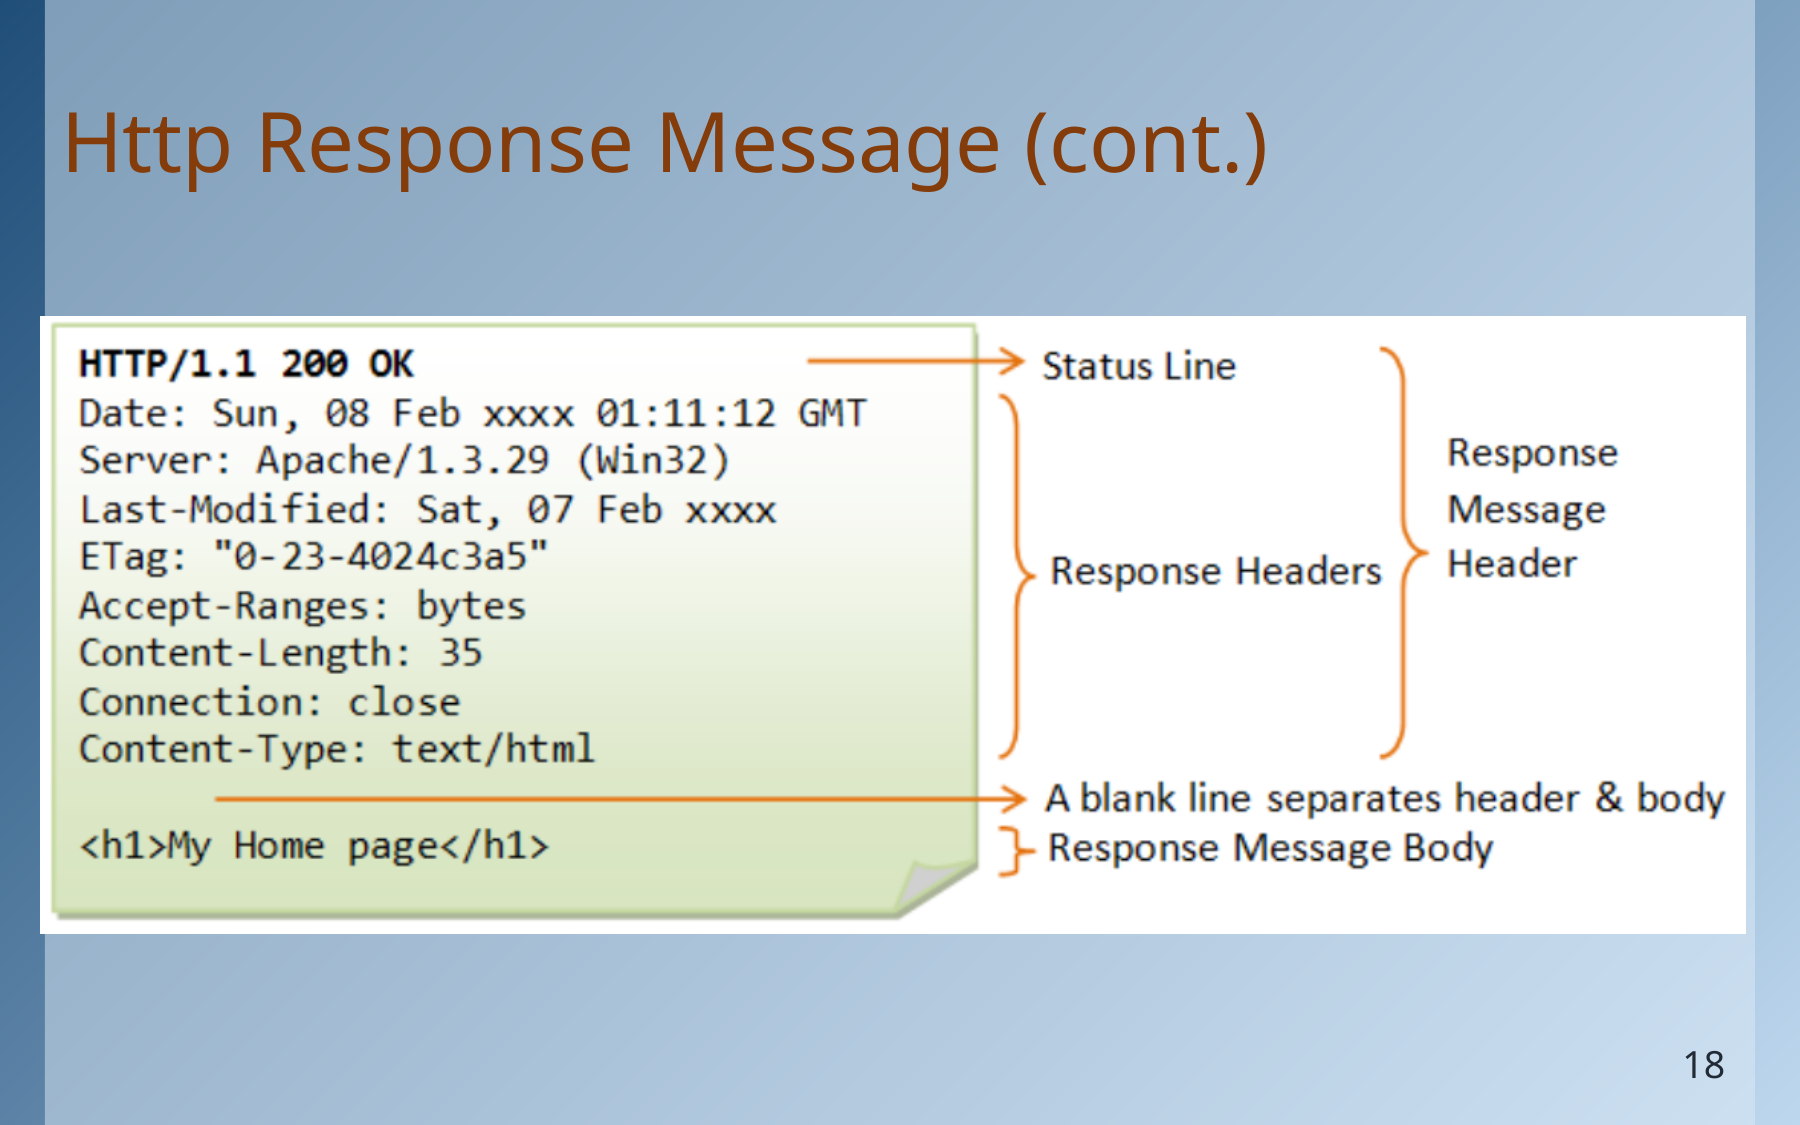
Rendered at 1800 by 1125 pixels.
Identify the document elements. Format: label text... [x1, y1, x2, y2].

slide_number 18 [1581, 1050, 1746, 1103]
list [40, 316, 1746, 934]
title Http Response Message (cont.) [40, 12, 1746, 200]
